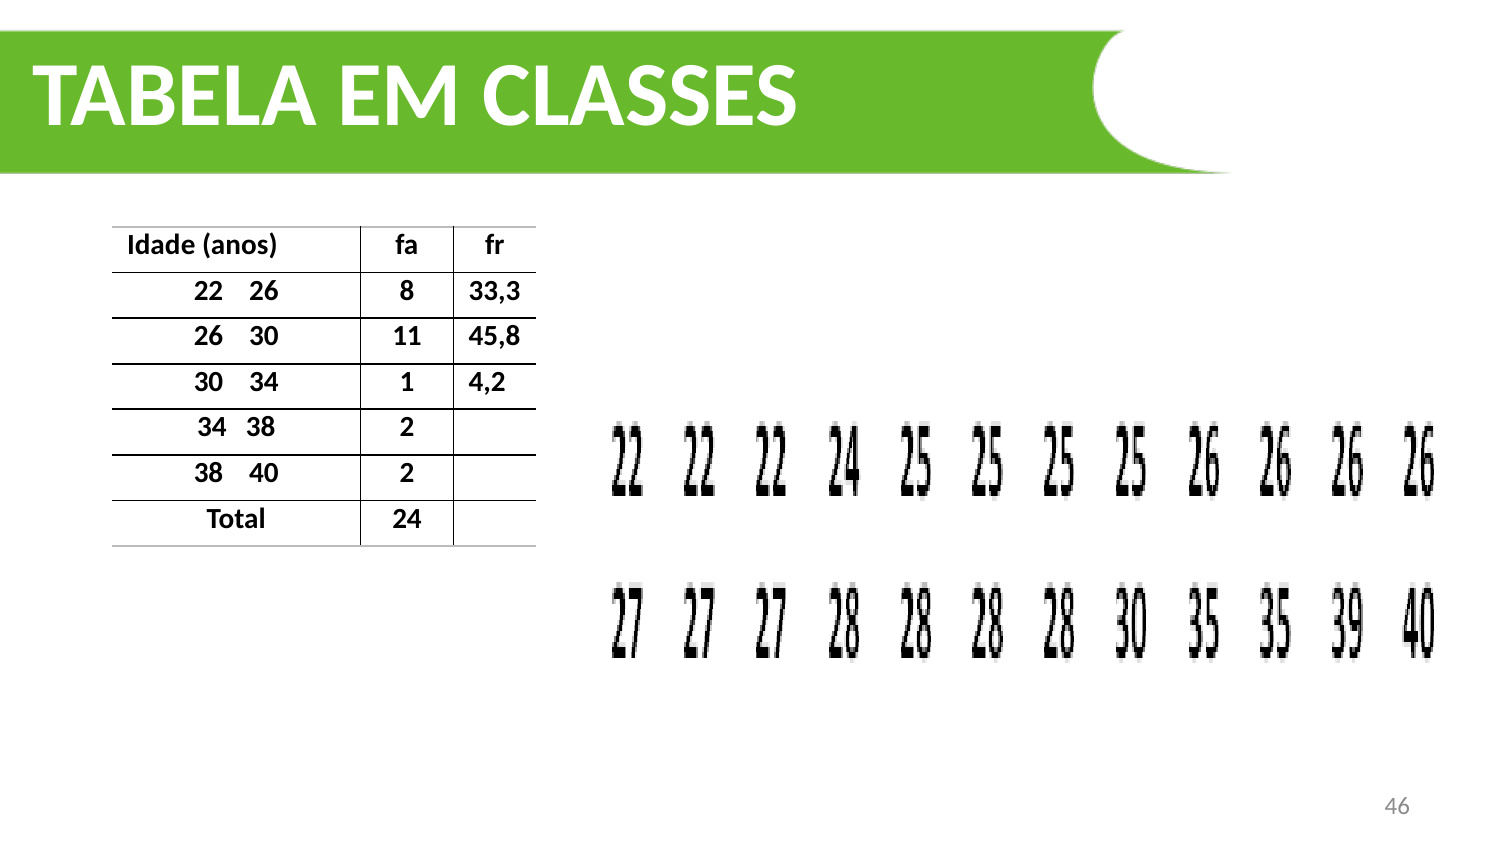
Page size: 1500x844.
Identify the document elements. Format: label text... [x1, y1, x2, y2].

slide_number 46 [1074, 782, 1425, 827]
title TABELA EM CLASSES [17, 32, 1368, 173]
picture [0, 0, 1500, 844]
